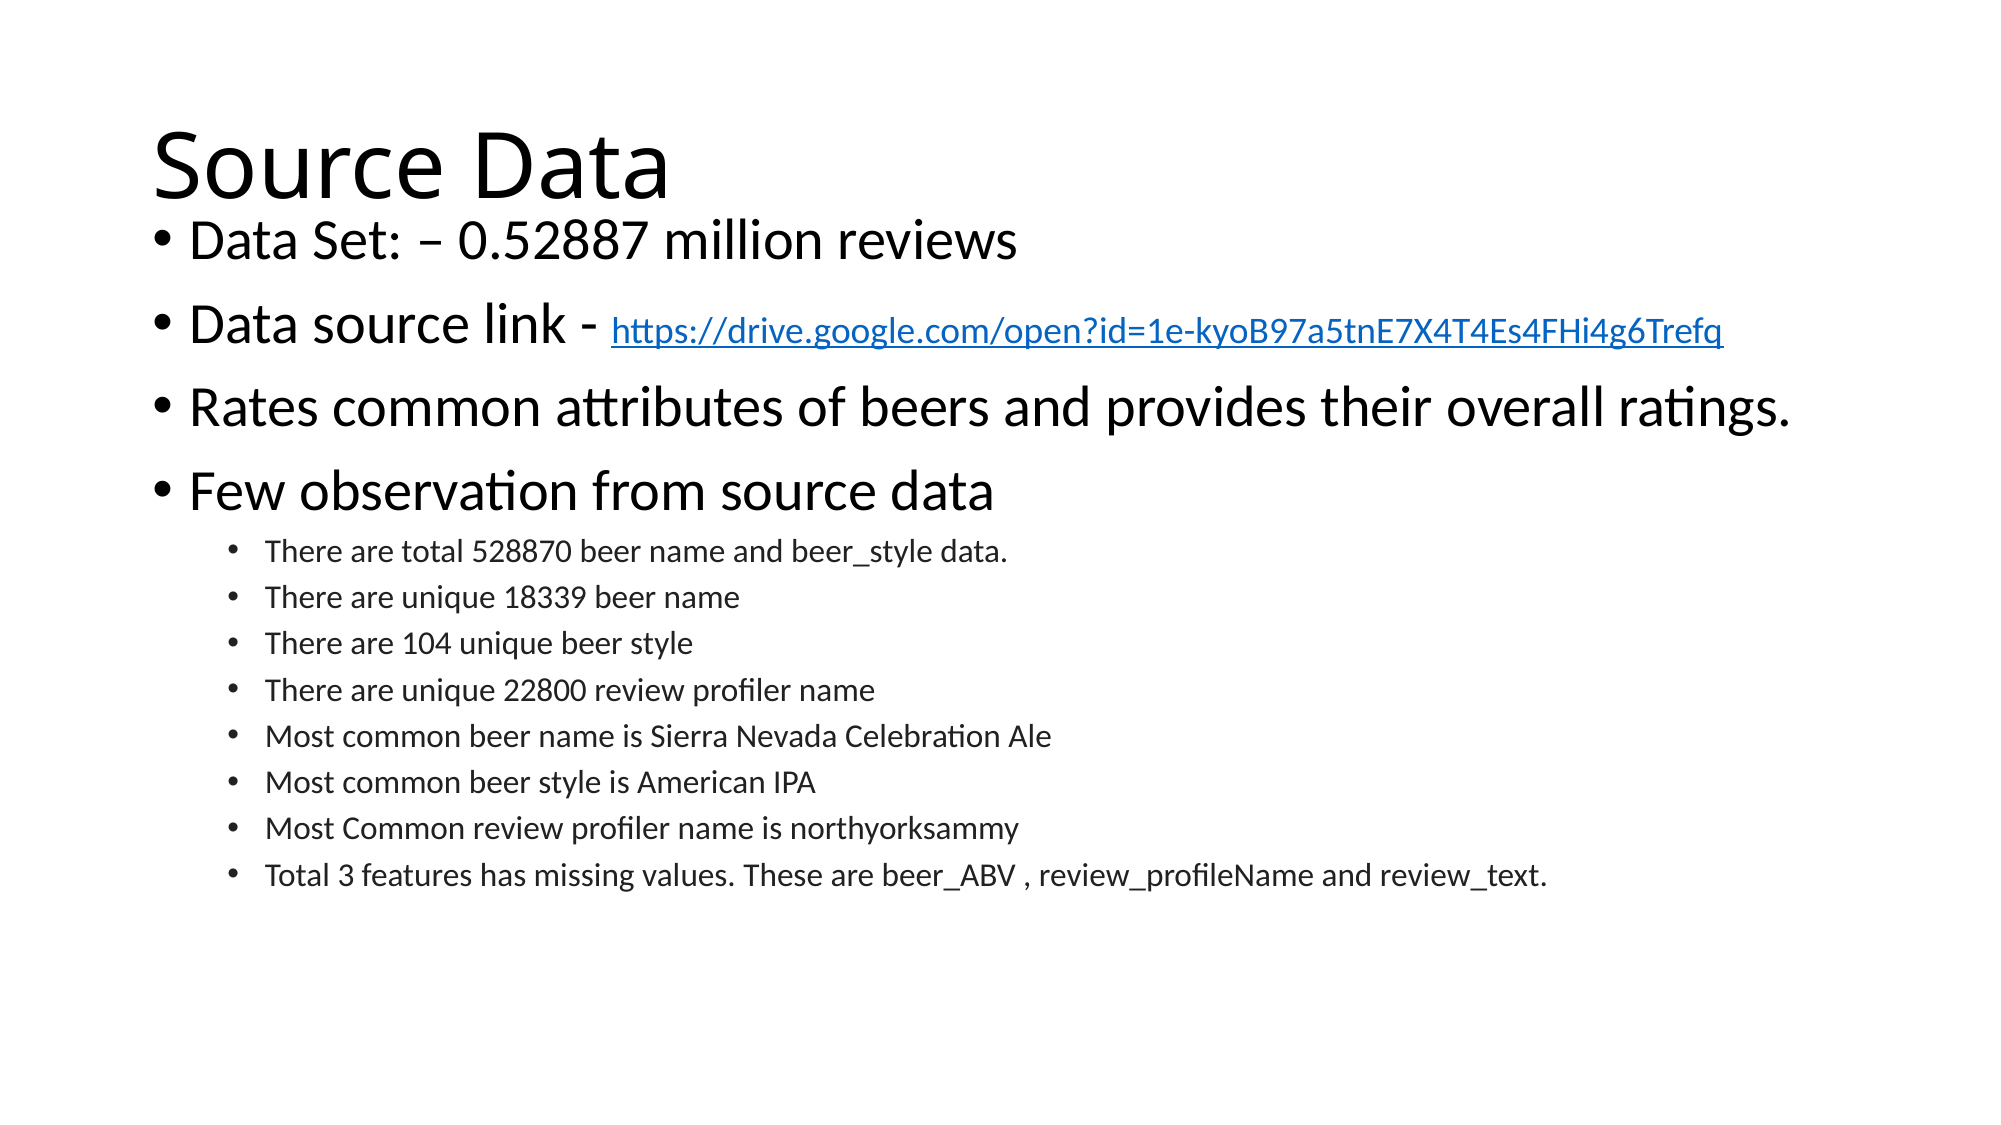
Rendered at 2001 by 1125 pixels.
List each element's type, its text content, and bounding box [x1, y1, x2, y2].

list Data Set: – 0.52887 million reviews Data source link - https://drive.google.com/open?id=1e-kyoB97a5tnE7X4T4Es4FHi4g6Trefq Rates common attributes of beers and provides their overall ratings. Few observation from source data There are total 528870 beer name and beer_style data. There are unique 18339 beer name There are 104 unique beer style There are unique 22800 review profiler name Most common beer name is Sierra Nevada Celebration Ale Most common beer style is American IPA Most Common review profiler name is northyorksammy Total 3 features has missing values. These are beer_ABV , review_profileName and review_text. [137, 201, 1863, 1014]
title Source Data [137, 59, 1863, 201]
